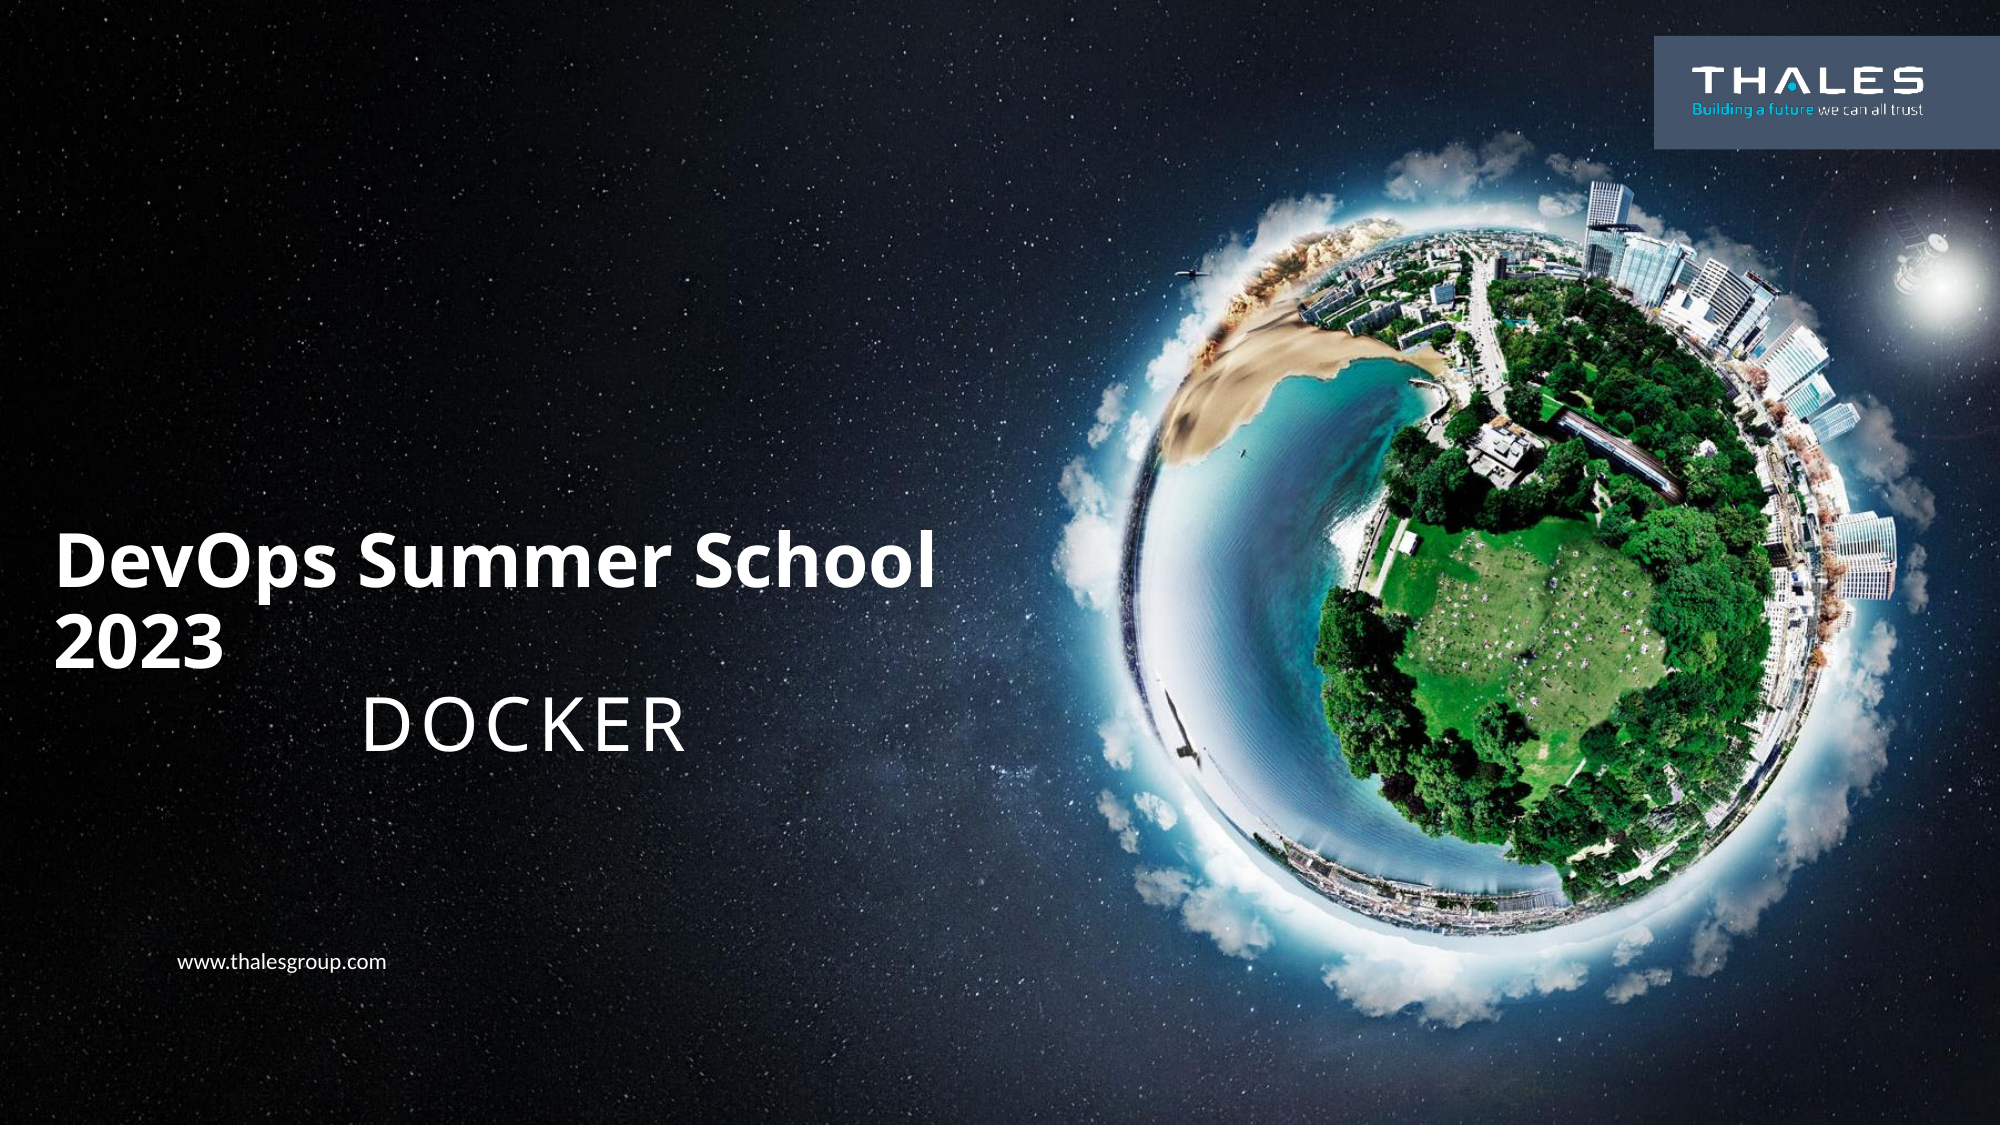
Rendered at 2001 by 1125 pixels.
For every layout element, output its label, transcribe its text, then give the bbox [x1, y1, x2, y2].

picture [1670, 41, 1945, 145]
title DevOps Summer School 2023 [53, 562, 1024, 645]
picture [0, 0, 2000, 1125]
list DOCKER [344, 679, 970, 775]
